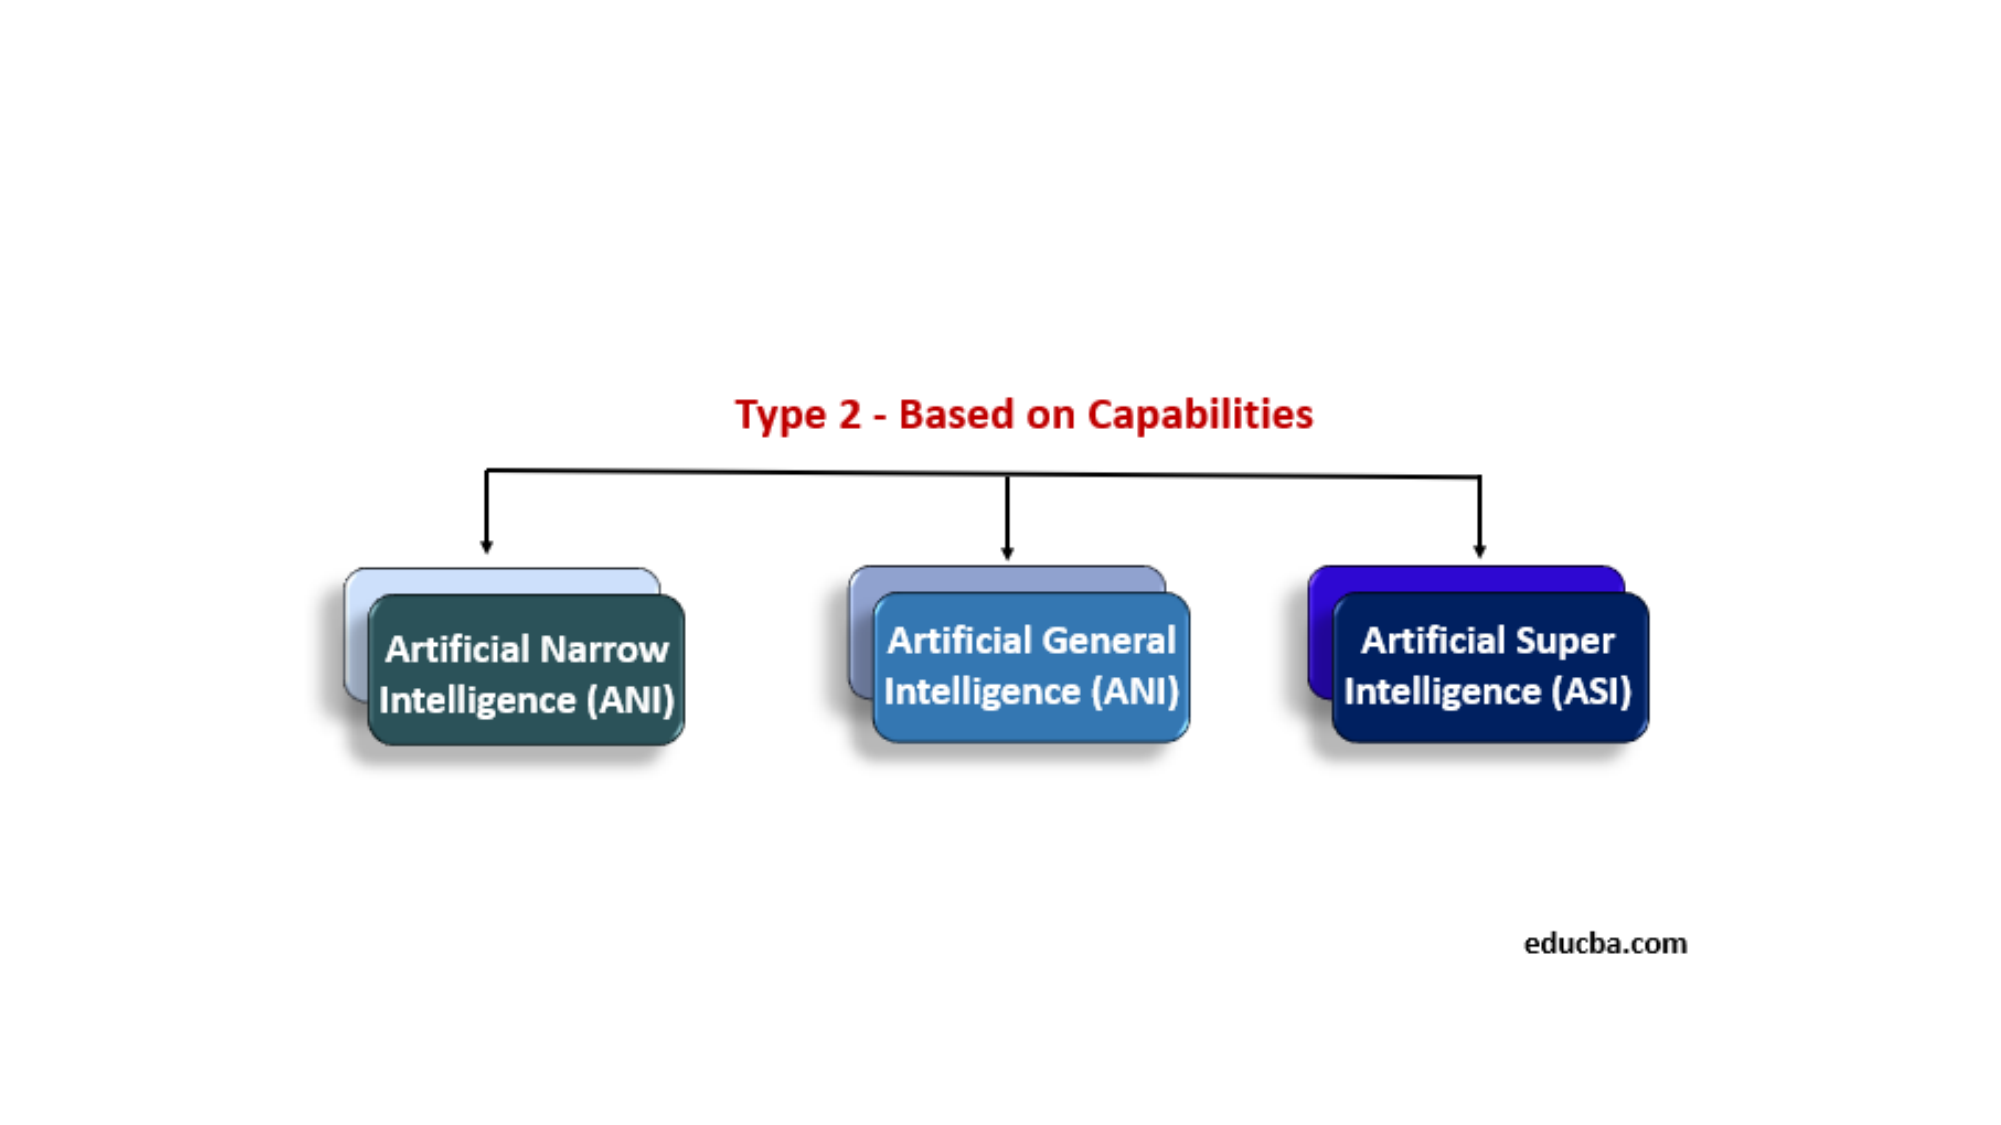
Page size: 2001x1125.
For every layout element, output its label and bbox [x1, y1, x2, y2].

picture [304, 279, 1690, 987]
